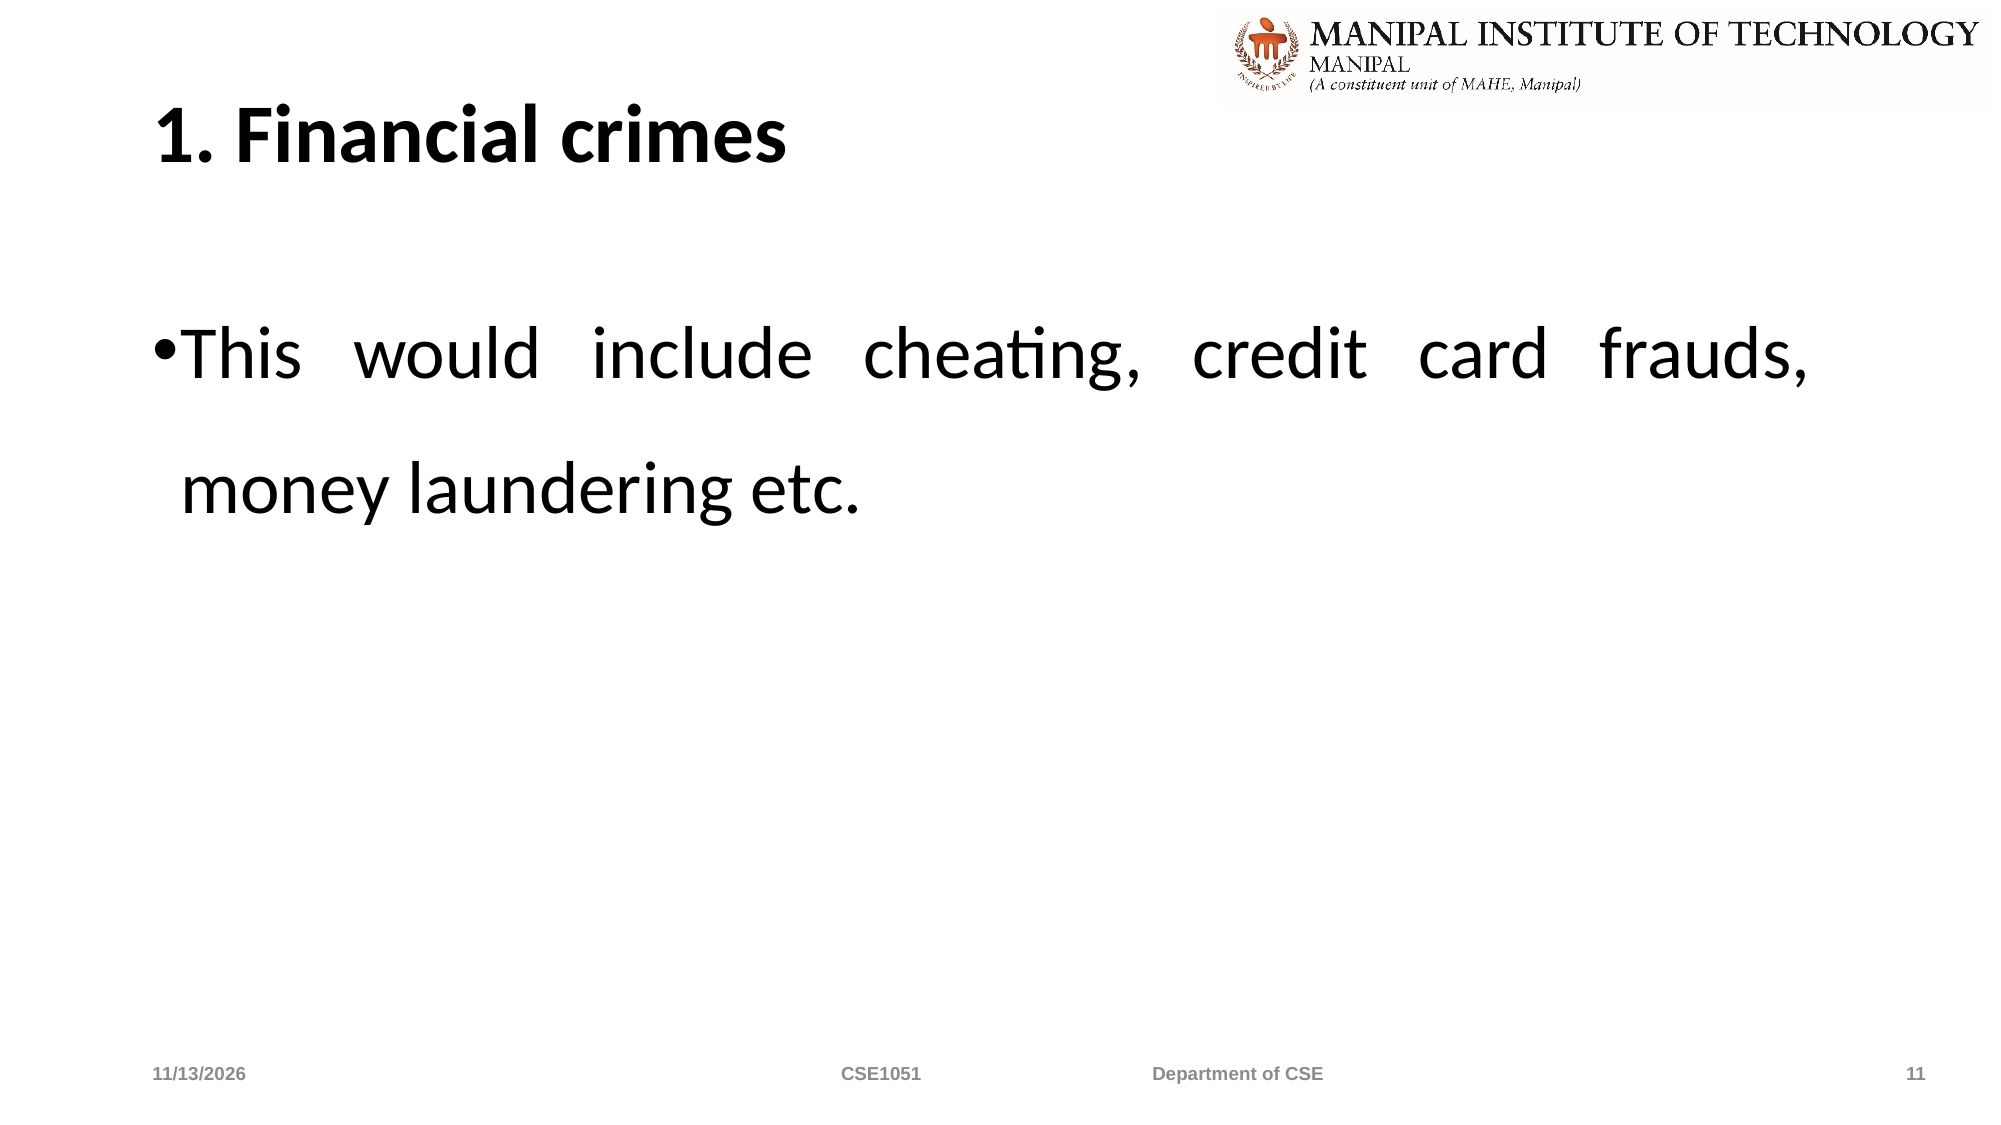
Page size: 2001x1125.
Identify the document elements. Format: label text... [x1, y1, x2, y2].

picture [1217, 6, 1994, 110]
list This would include cheating, credit card frauds, money laundering etc. [137, 174, 1827, 1005]
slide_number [137, 1042, 327, 1103]
footer CSE1051 Department of CSE [362, 1042, 1803, 1103]
title 1. Financial crimes [137, 84, 1941, 188]
slide_number 11 [1862, 1042, 1941, 1103]
